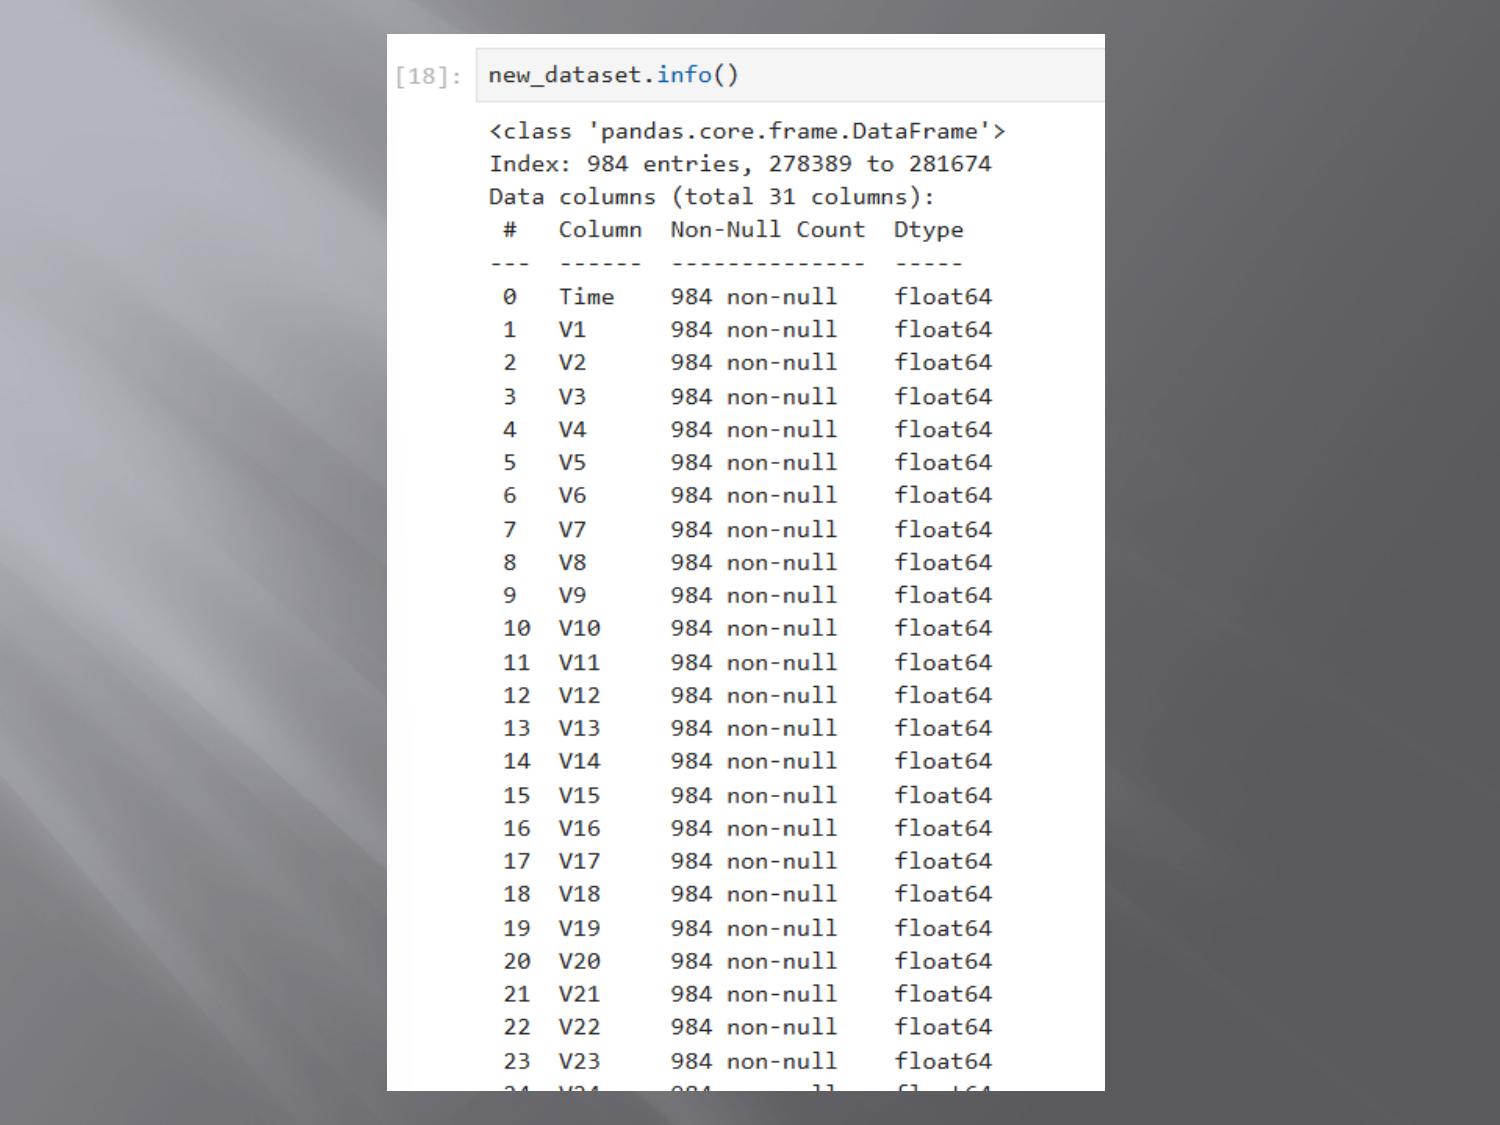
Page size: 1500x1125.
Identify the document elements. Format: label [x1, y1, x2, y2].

picture [387, 33, 1105, 1091]
